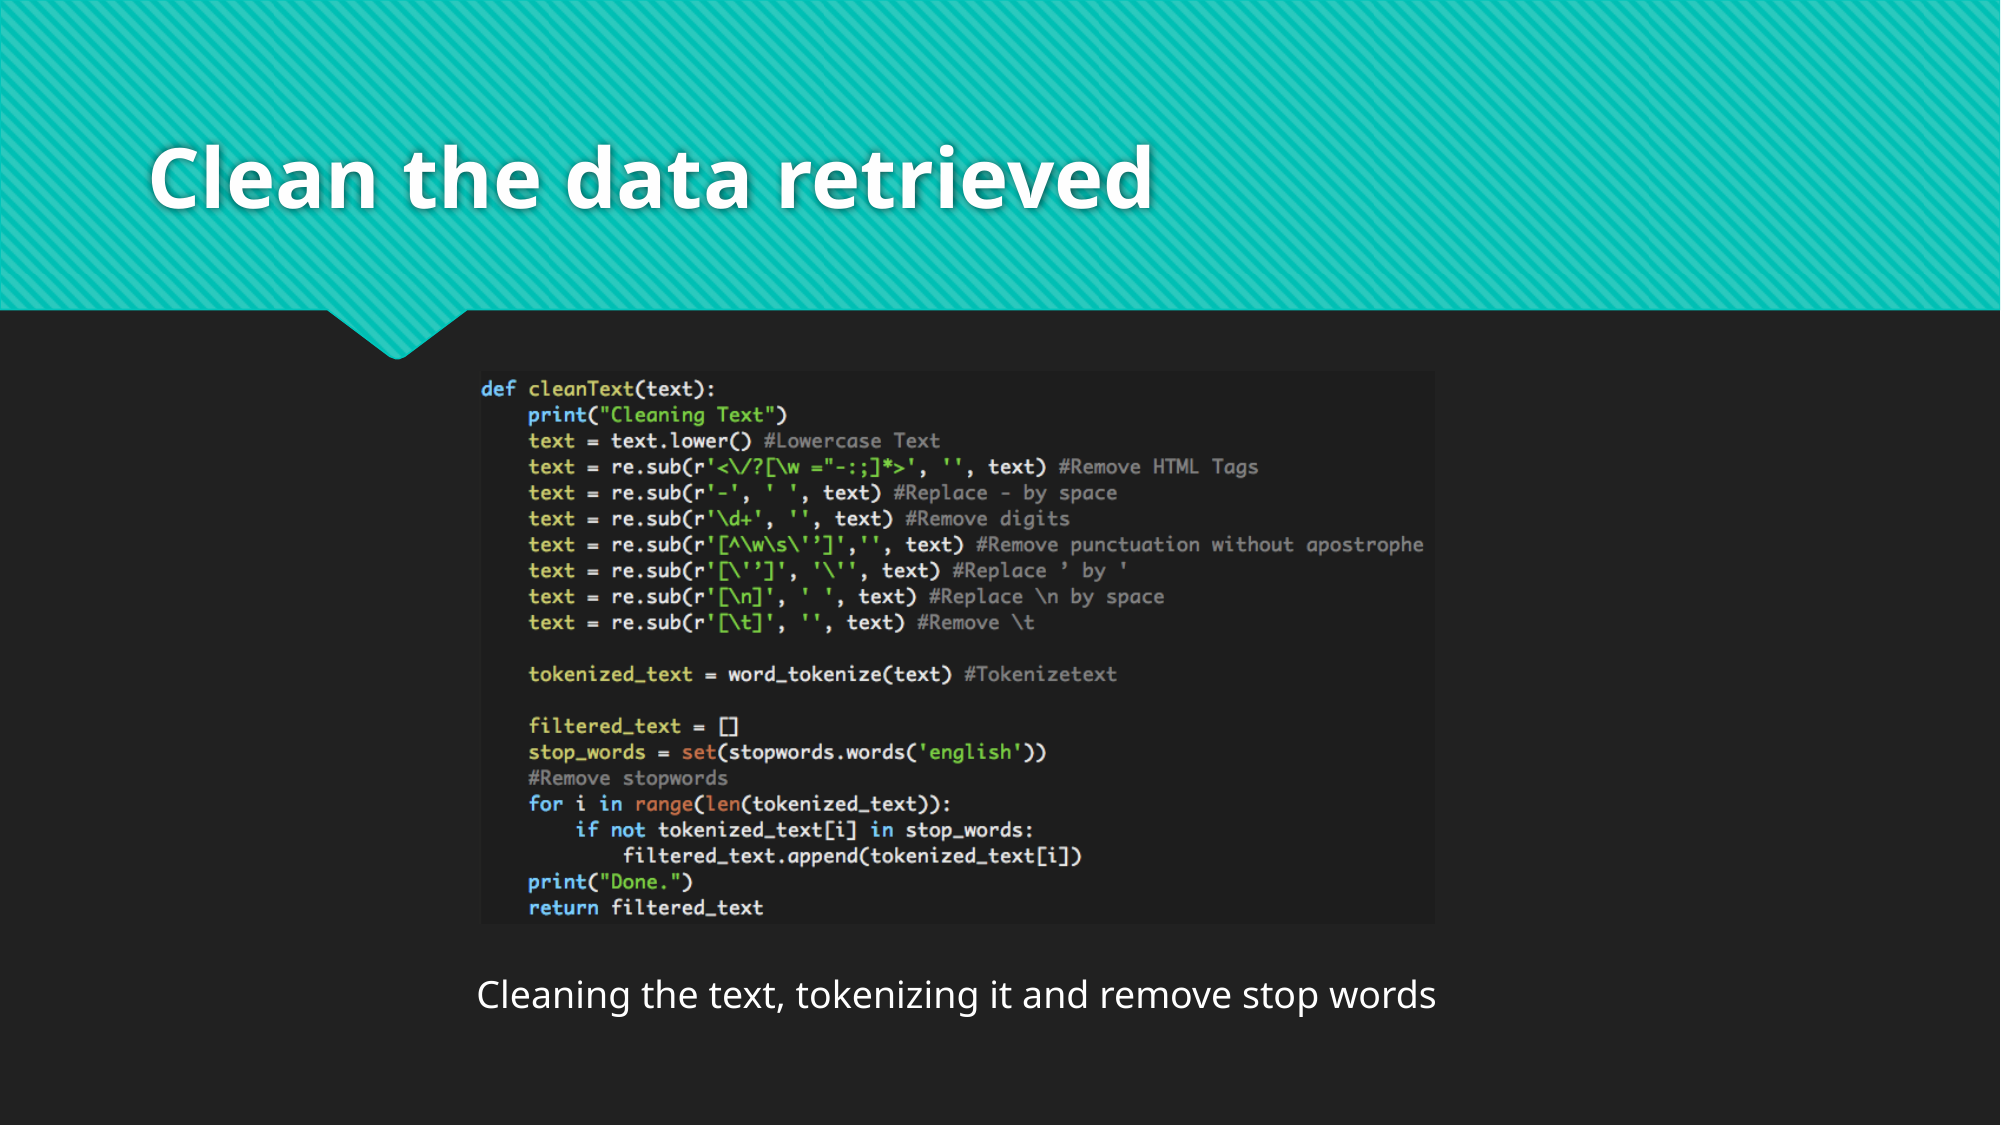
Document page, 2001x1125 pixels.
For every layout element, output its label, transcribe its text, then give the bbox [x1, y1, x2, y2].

title Clean the data retrieved [132, 73, 1868, 233]
text_box Cleaning the text, tokenizing it and remove stop words [461, 963, 1453, 1023]
picture [479, 371, 1435, 924]
